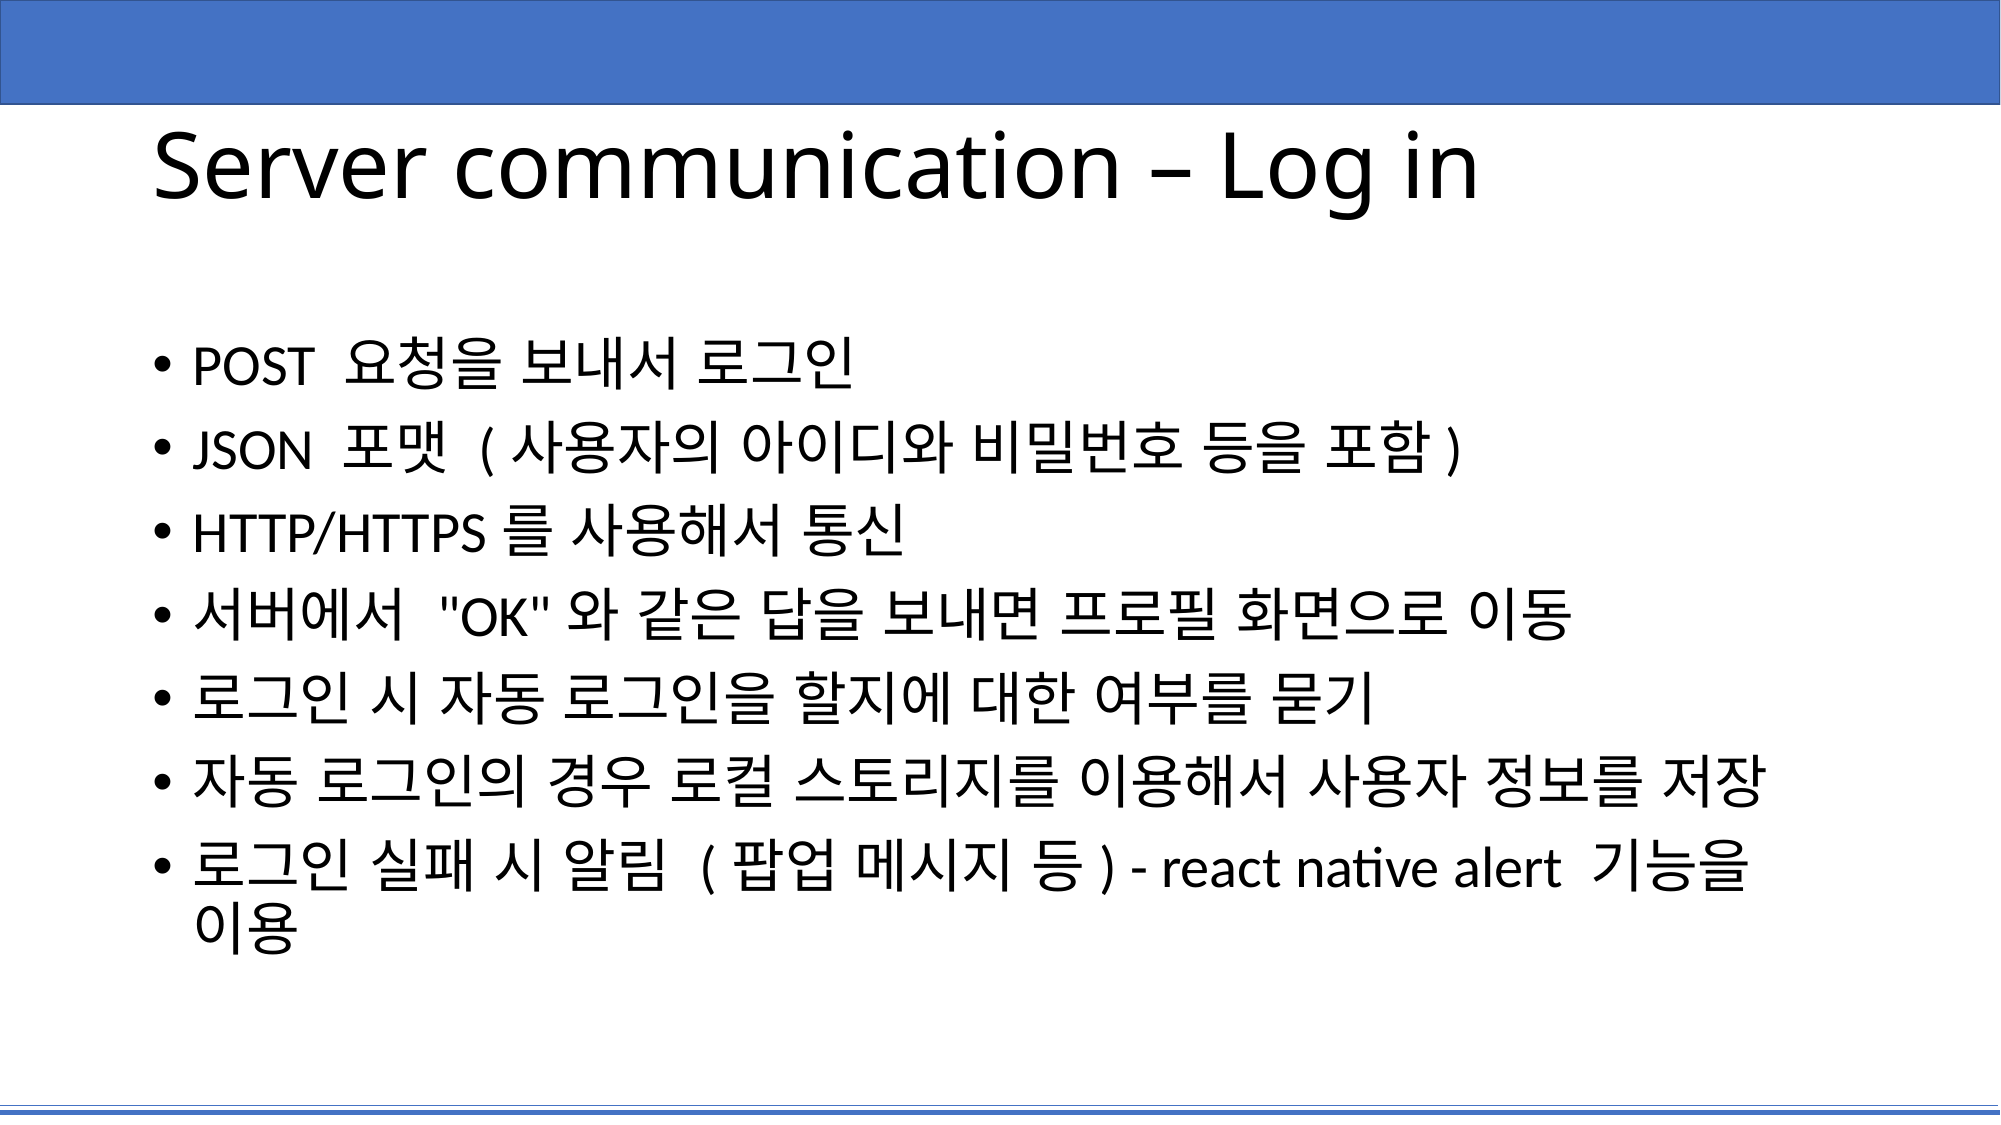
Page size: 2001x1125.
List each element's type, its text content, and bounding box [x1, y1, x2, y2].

title Server communication – Log in [137, 59, 1863, 278]
list POST 요청을 보내서 로그인 JSON 포맷 (사용자의 아이디와 비밀번호 등을 포함) HTTP/HTTPS를 사용해서 통신 서버에서 "OK"와 같은 답을 보내면 프로필 화면으로 이동 로그인 시 자동 로그인을 할지에 대한 여부를 묻기 자동 로그인의 경우 로컬 스토리지를 이용해서 사용자 정보를 저장 로그인 실패 시 알림 (팝업 메시지 등) - react native alert 기능을 이용 [137, 327, 1863, 973]
